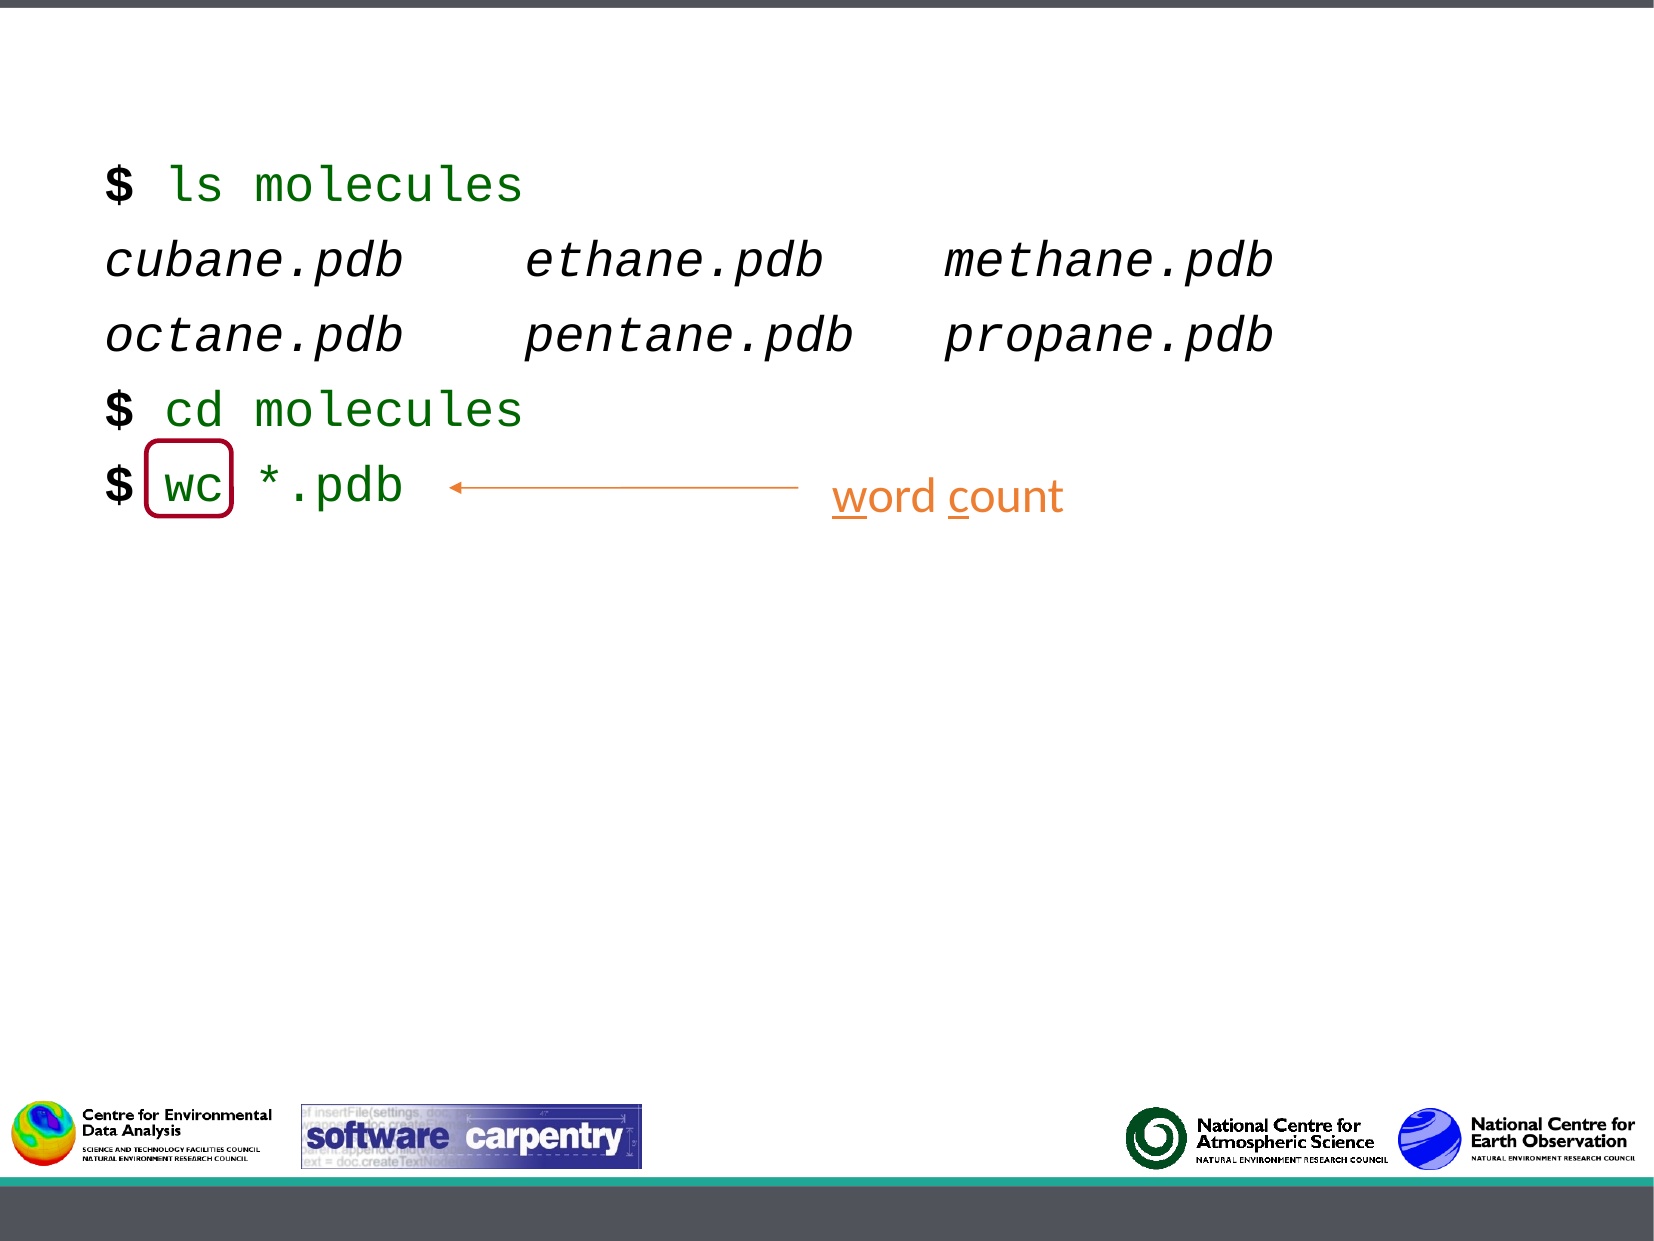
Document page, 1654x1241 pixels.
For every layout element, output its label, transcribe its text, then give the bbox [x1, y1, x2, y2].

text_box word count [817, 440, 1602, 772]
text_box $ ls molecules cubane.pdb ethane.pdb methane.pdb octane.pdb pentane.pdb propane.pdb $ cd molecules $ wc *.pdb [89, 128, 1512, 1131]
picture [0, 0, 1654, 1241]
text_box [448, 481, 799, 494]
text_box [146, 440, 232, 517]
